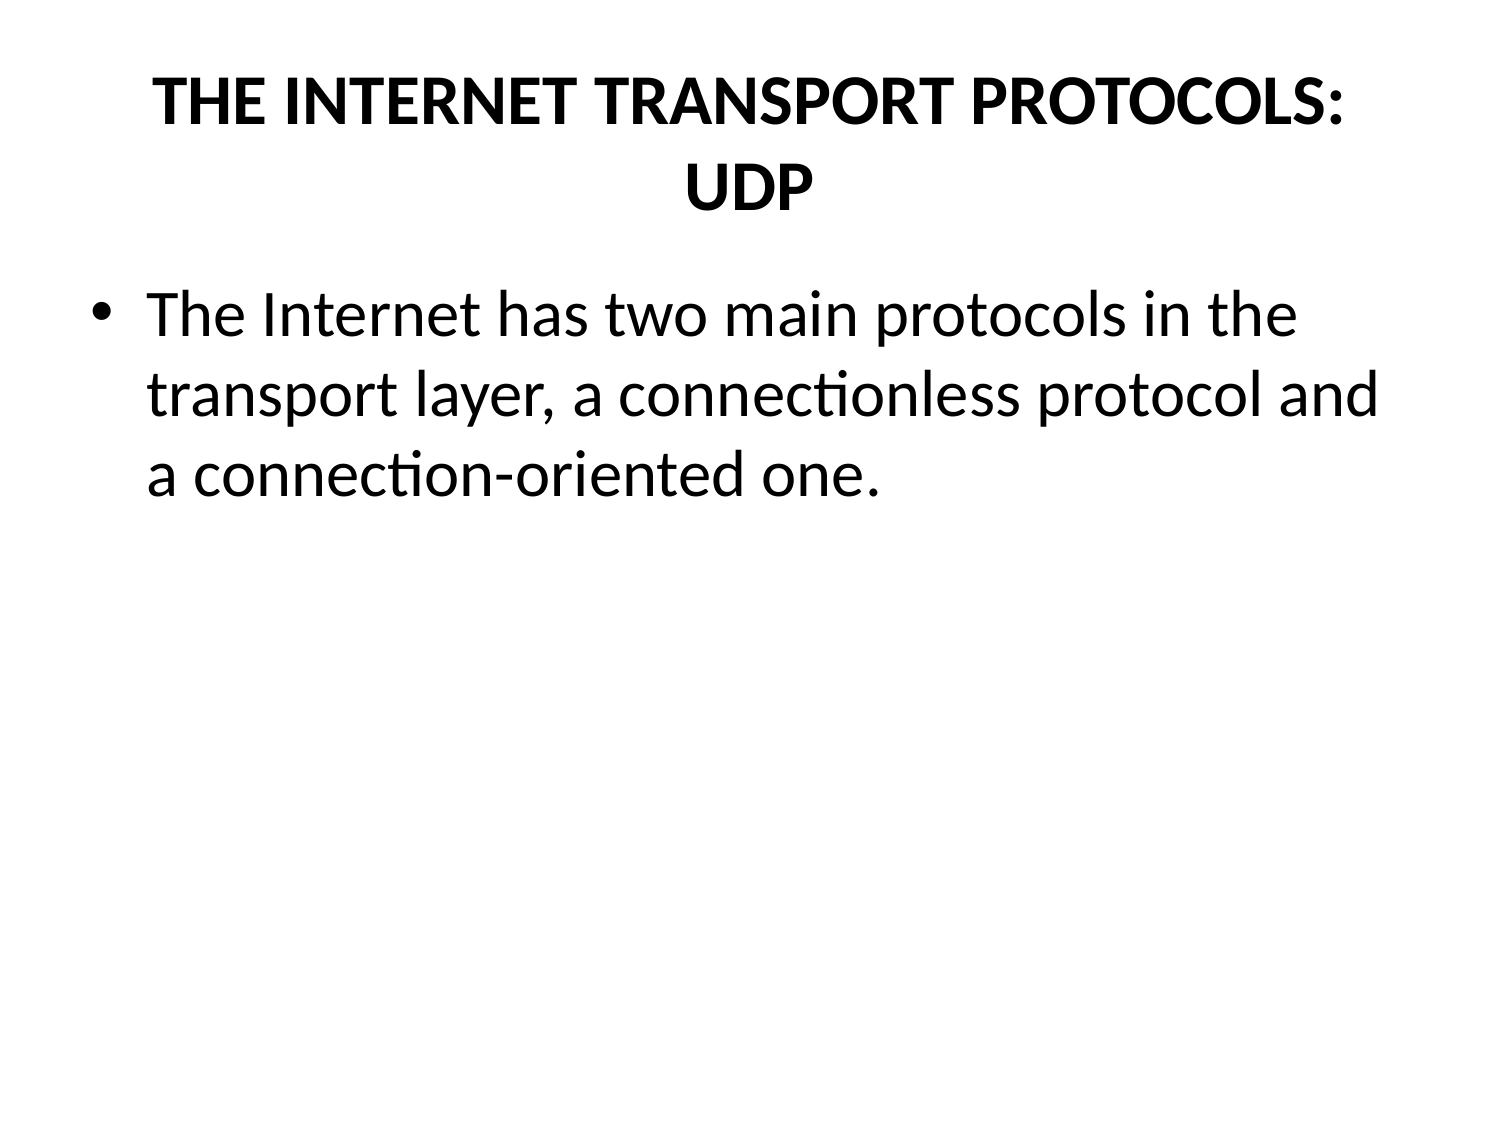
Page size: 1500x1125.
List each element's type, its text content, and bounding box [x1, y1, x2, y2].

title THE INTERNET TRANSPORT PROTOCOLS: UDP [75, 45, 1425, 233]
list The Internet has two main protocols in the transport layer, a connectionless protocol and a connection-oriented one. [75, 262, 1425, 1005]
